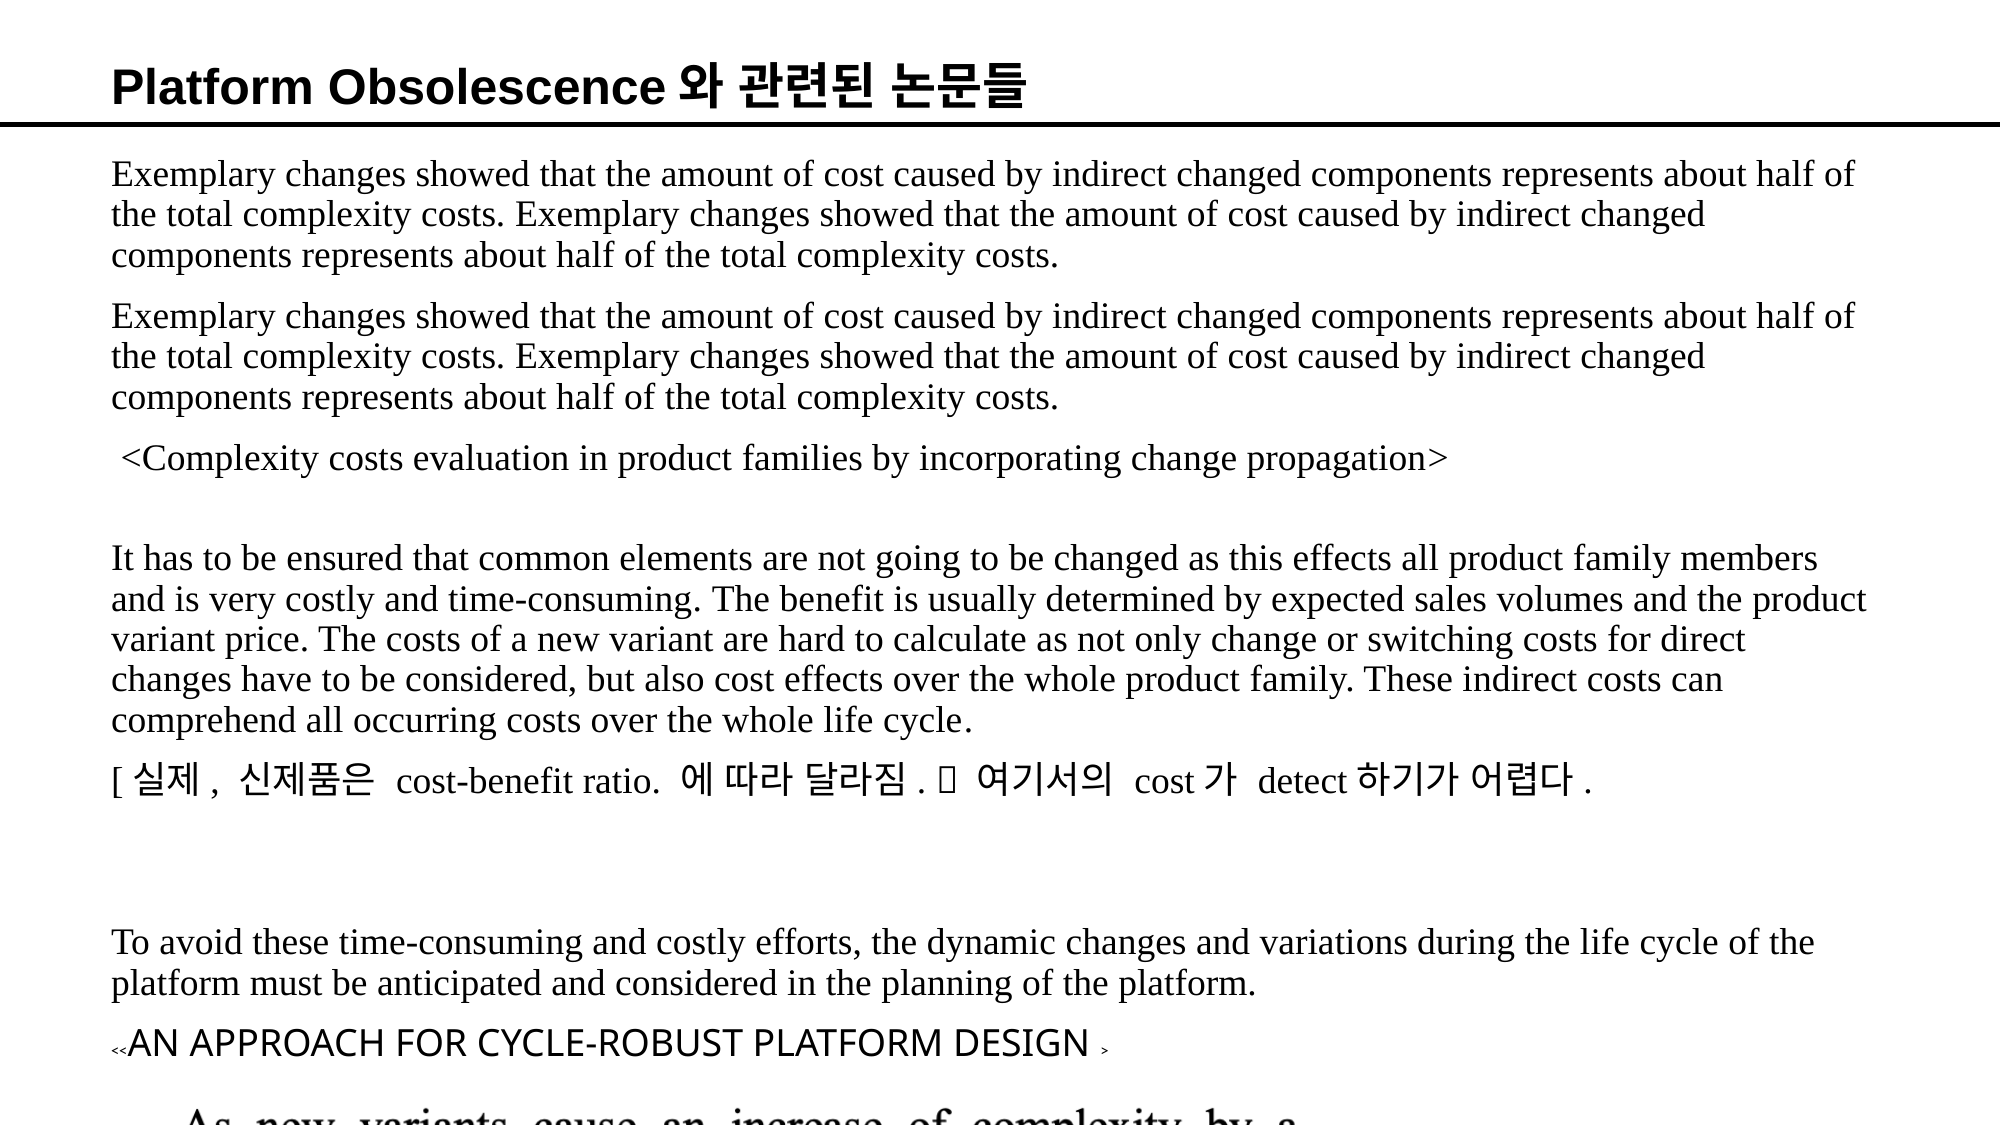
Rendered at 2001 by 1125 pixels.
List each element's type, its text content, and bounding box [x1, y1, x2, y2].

list Exemplary changes showed that the amount of cost caused by indirect changed components represents about half of the total complexity costs. Exemplary changes showed that the amount of cost caused by indirect changed components represents about half of the total complexity costs. Exemplary changes showed that the amount of cost caused by indirect changed components represents about half of the total complexity costs. Exemplary changes showed that the amount of cost caused by indirect changed components represents about half of the total complexity costs. <Complexity costs evaluation in product families by incorporating change propagation> It has to be ensured that common elements are not going to be changed as this effects all product family members and is very costly and time-consuming. The benefit is usually determined by expected sales volumes and the product variant price. The costs of a new variant are hard to calculate as not only change or switching costs for direct changes have to be considered, but also cost effects over the whole product family. These indirect costs can comprehend all occurring costs over the whole life cycle. [실제, 신제품은 cost-benefit ratio. 에 따라 달라짐.  여기서의 cost가 detect하기가 어렵다. To avoid these time-consuming and costly efforts, the dynamic changes and variations during the life cycle of the platform must be anticipated and considered in the planning of the platform. <<AN APPROACH FOR CYCLE-ROBUST PLATFORM DESIGN > [96, 146, 1886, 1125]
text_box Platform Obsolescence와 관련된 논문들 [95, 34, 1075, 103]
picture [95, 1087, 1324, 1125]
